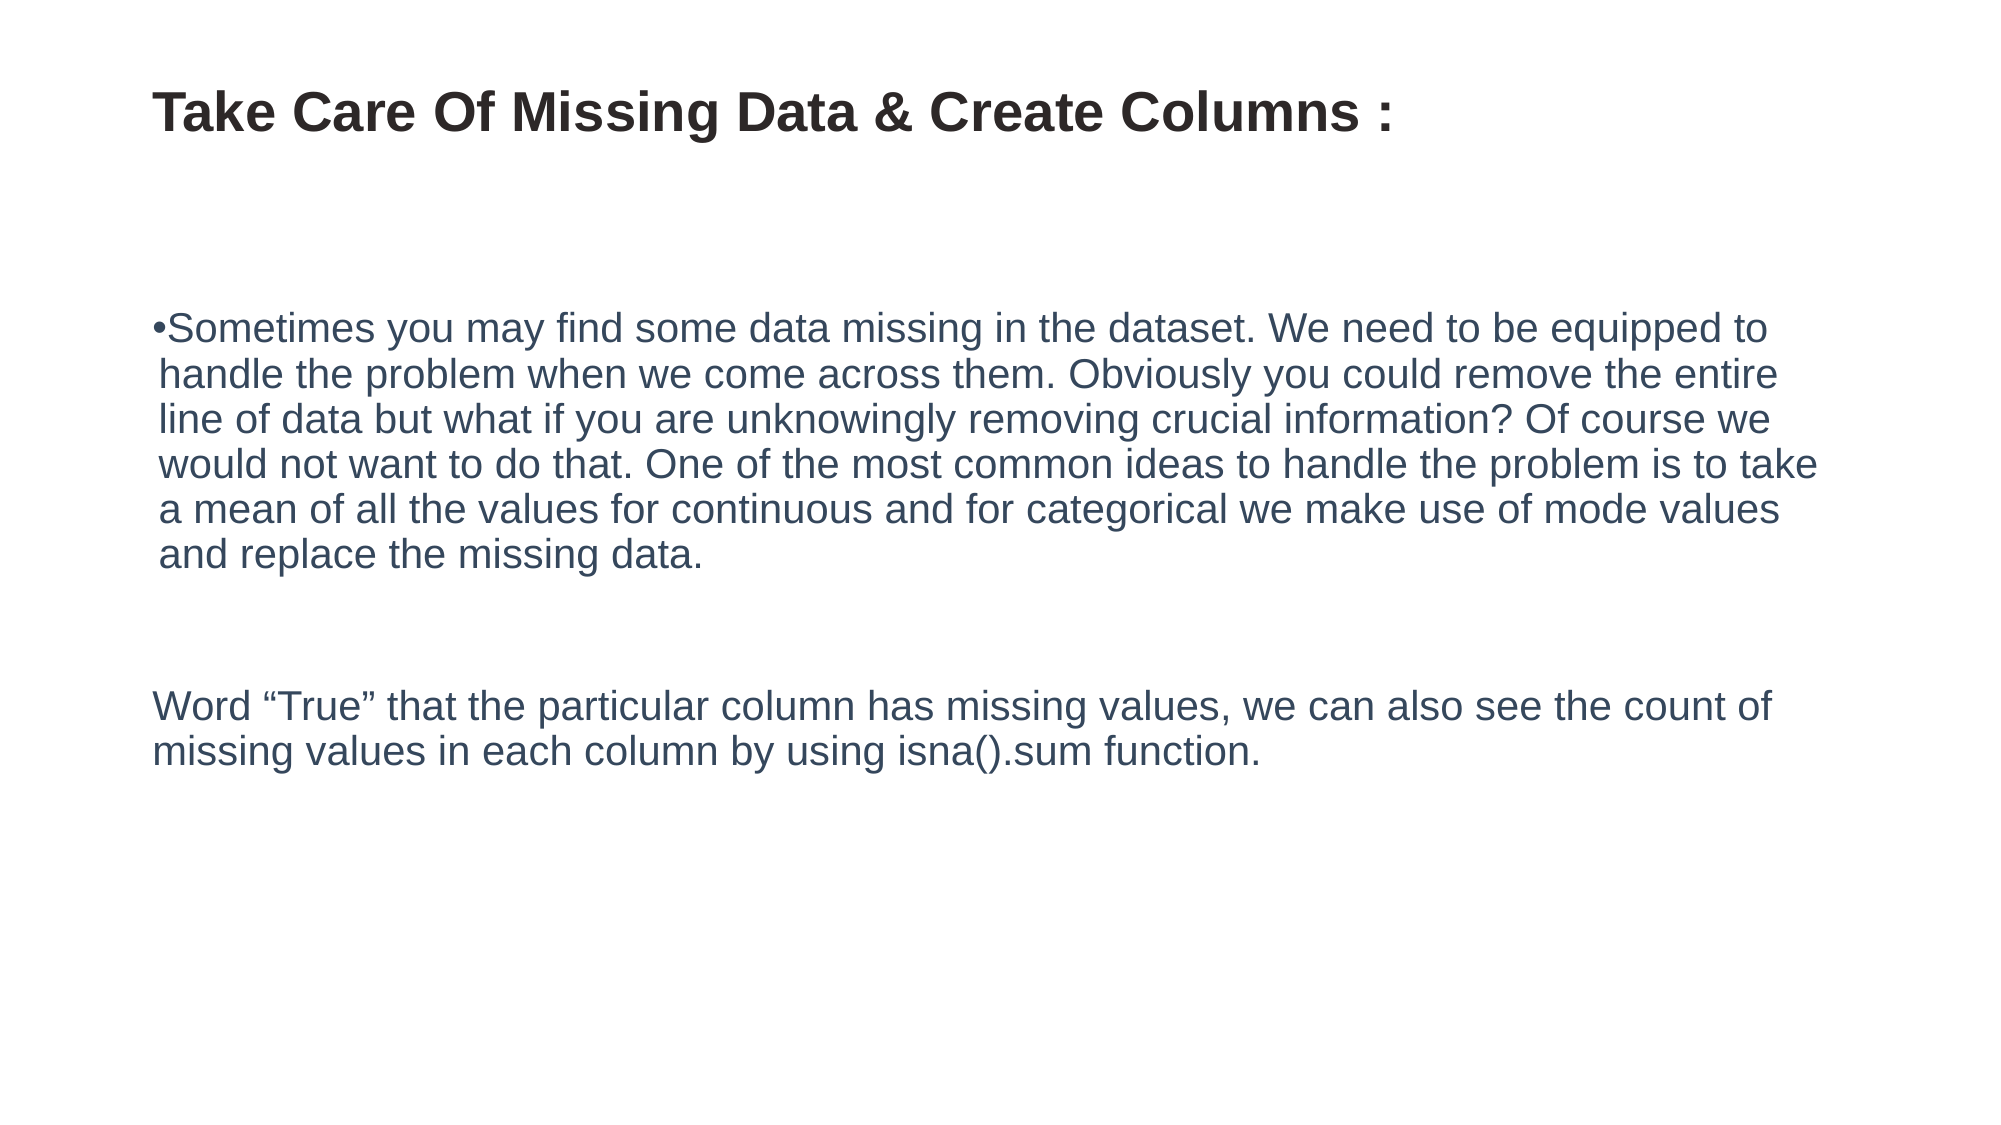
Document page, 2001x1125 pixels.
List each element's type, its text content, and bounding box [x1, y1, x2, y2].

list Sometimes you may find some data missing in the dataset. We need to be equipped to handle the problem when we come across them. Obviously you could remove the entire line of data but what if you are unknowingly removing crucial information? Of course we would not want to do that. One of the most common ideas to handle the problem is to take a mean of all the values for continuous and for categorical we make use of mode values and replace the missing data. Word “True” that the particular column has missing values, we can also see the count of missing values in each column by using isna().sum function. [137, 299, 1863, 1014]
title Take Care Of Missing Data & Create Columns : [137, 59, 1863, 278]
